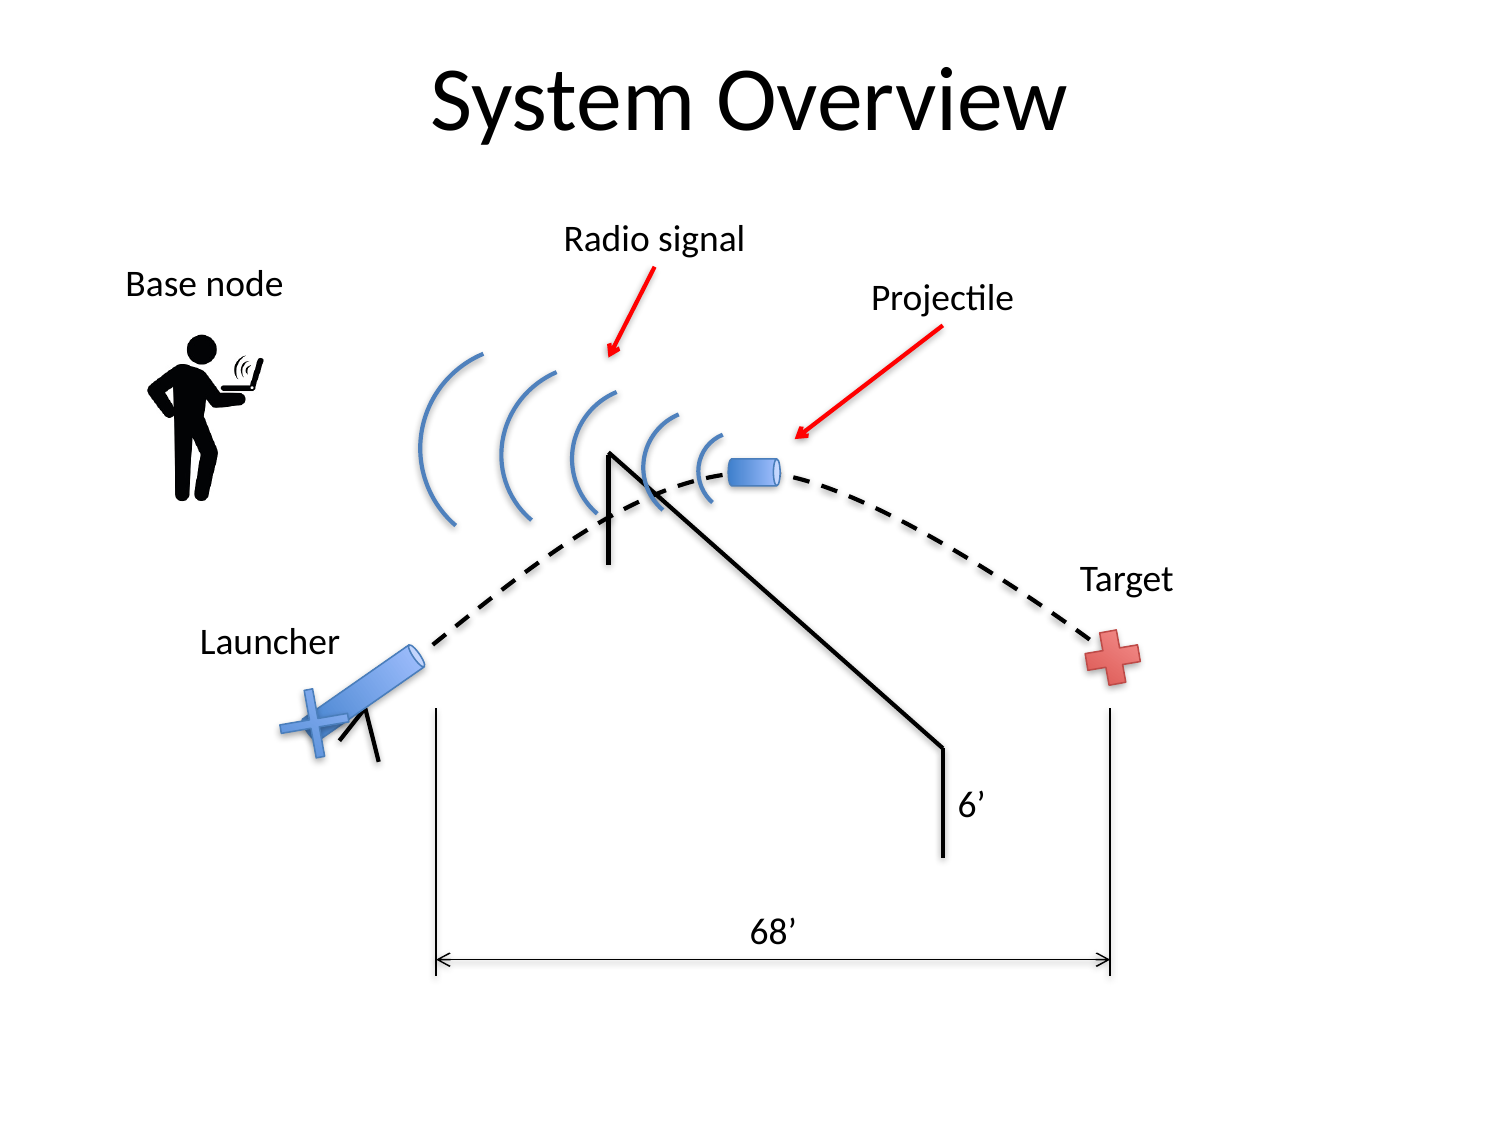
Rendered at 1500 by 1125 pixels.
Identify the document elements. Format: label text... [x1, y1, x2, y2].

text_box [279, 688, 334, 759]
text_box [502, 370, 590, 522]
text_box Base node [110, 251, 299, 312]
text_box [320, 644, 426, 715]
text_box Launcher [185, 609, 356, 670]
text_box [608, 452, 944, 749]
text_box [573, 390, 640, 516]
text_box 68’ [440, 899, 1105, 959]
text_box Target [1065, 546, 1189, 607]
text_box [431, 519, 603, 647]
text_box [794, 325, 944, 440]
text_box [1084, 629, 1142, 686]
text_box [643, 412, 694, 450]
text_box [608, 267, 655, 358]
text_box [418, 351, 523, 528]
title System Overview [75, 0, 1425, 188]
text_box Radio signal [548, 206, 761, 267]
picture [136, 331, 272, 509]
text_box [949, 547, 1092, 642]
text_box [701, 432, 730, 450]
text_box Projectile [856, 265, 1030, 326]
text_box 6’ [948, 772, 1002, 833]
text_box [339, 707, 363, 741]
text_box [364, 707, 379, 763]
